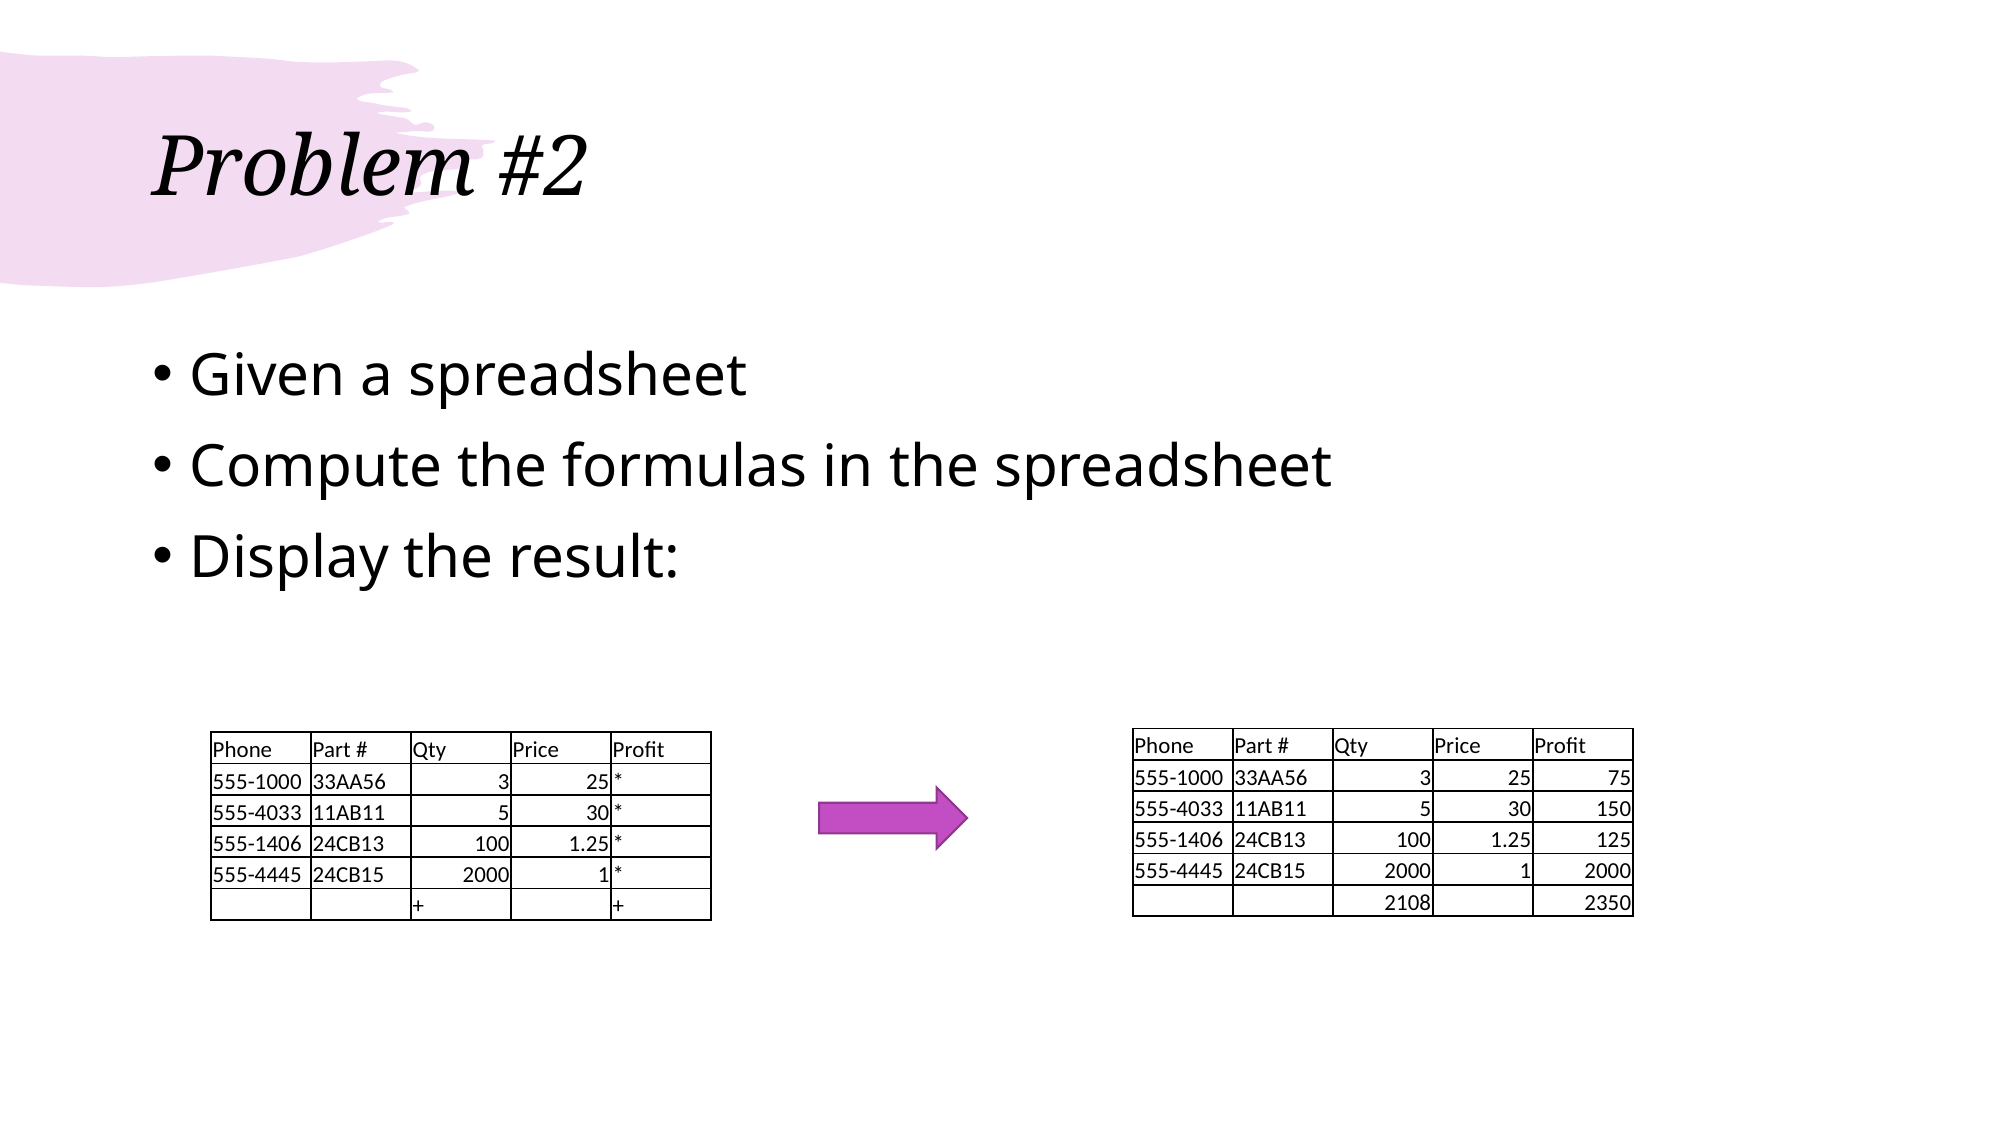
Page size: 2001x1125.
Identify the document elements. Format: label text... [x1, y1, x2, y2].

table_cell 100 [1334, 823, 1432, 853]
table_cell + [412, 889, 510, 919]
table_header Phone [212, 733, 310, 763]
table_header Profit [1534, 729, 1632, 759]
table_cell [1234, 886, 1332, 915]
table_cell 555-4033 [212, 796, 310, 825]
table_cell [212, 889, 310, 919]
table_cell 5 [1334, 792, 1432, 821]
table_cell 1 [512, 858, 610, 888]
text_box [818, 784, 969, 852]
table_cell * [612, 764, 710, 794]
table_cell 2108 [1334, 886, 1432, 915]
table_cell 2000 [1334, 854, 1432, 884]
table_cell 24CB15 [312, 858, 410, 888]
table_header Qty [1334, 729, 1432, 759]
table_cell [1434, 886, 1532, 915]
table_cell 24CB13 [1234, 823, 1332, 853]
table_cell [512, 889, 610, 919]
table_cell 555-4445 [212, 858, 310, 888]
table_cell 24CB13 [312, 827, 410, 856]
table_cell 3 [412, 764, 510, 794]
table_cell 2000 [1534, 854, 1632, 884]
table_cell 150 [1534, 792, 1632, 821]
table_cell * [612, 796, 710, 825]
table_cell 75 [1534, 761, 1632, 790]
table_cell 555-1000 [212, 764, 310, 794]
table_cell 33AA56 [1234, 761, 1332, 790]
list Given a spreadsheet Compute the formulas in the spreadsheet Display the result: [137, 329, 1863, 1013]
table_cell 33AA56 [312, 764, 410, 794]
table_cell 30 [1434, 792, 1532, 821]
table_cell 25 [512, 764, 610, 794]
table_header Qty [412, 733, 510, 763]
table_header Price [512, 733, 610, 763]
table_cell [312, 889, 410, 919]
table_cell + [612, 889, 710, 919]
table_cell 3 [1334, 761, 1432, 790]
table_cell * [612, 858, 710, 888]
table_cell 125 [1534, 823, 1632, 853]
title Problem #2 [137, 59, 1863, 278]
table_cell 555-4033 [1134, 792, 1232, 821]
table_cell 555-1000 [1134, 761, 1232, 790]
table_header Profit [612, 733, 710, 763]
table_cell 1.25 [1434, 823, 1532, 853]
table_cell [1134, 886, 1232, 915]
table_cell 11AB11 [312, 796, 410, 825]
table_cell 24CB15 [1234, 854, 1332, 884]
table_header Part # [312, 733, 410, 763]
table_cell 2350 [1534, 886, 1632, 915]
table_header Phone [1134, 729, 1232, 759]
table_cell 25 [1434, 761, 1532, 790]
table_cell 11AB11 [1234, 792, 1332, 821]
table_cell 100 [412, 827, 510, 856]
table_cell 555-1406 [1134, 823, 1232, 853]
table_cell 555-1406 [212, 827, 310, 856]
table_cell 1 [1434, 854, 1532, 884]
table_cell 30 [512, 796, 610, 825]
table_header Price [1434, 729, 1532, 759]
table_cell 555-4445 [1134, 854, 1232, 884]
table_cell * [612, 827, 710, 856]
table_cell 5 [412, 796, 510, 825]
table_cell 2000 [412, 858, 510, 888]
table_cell 1.25 [512, 827, 610, 856]
table_header Part # [1234, 729, 1332, 759]
